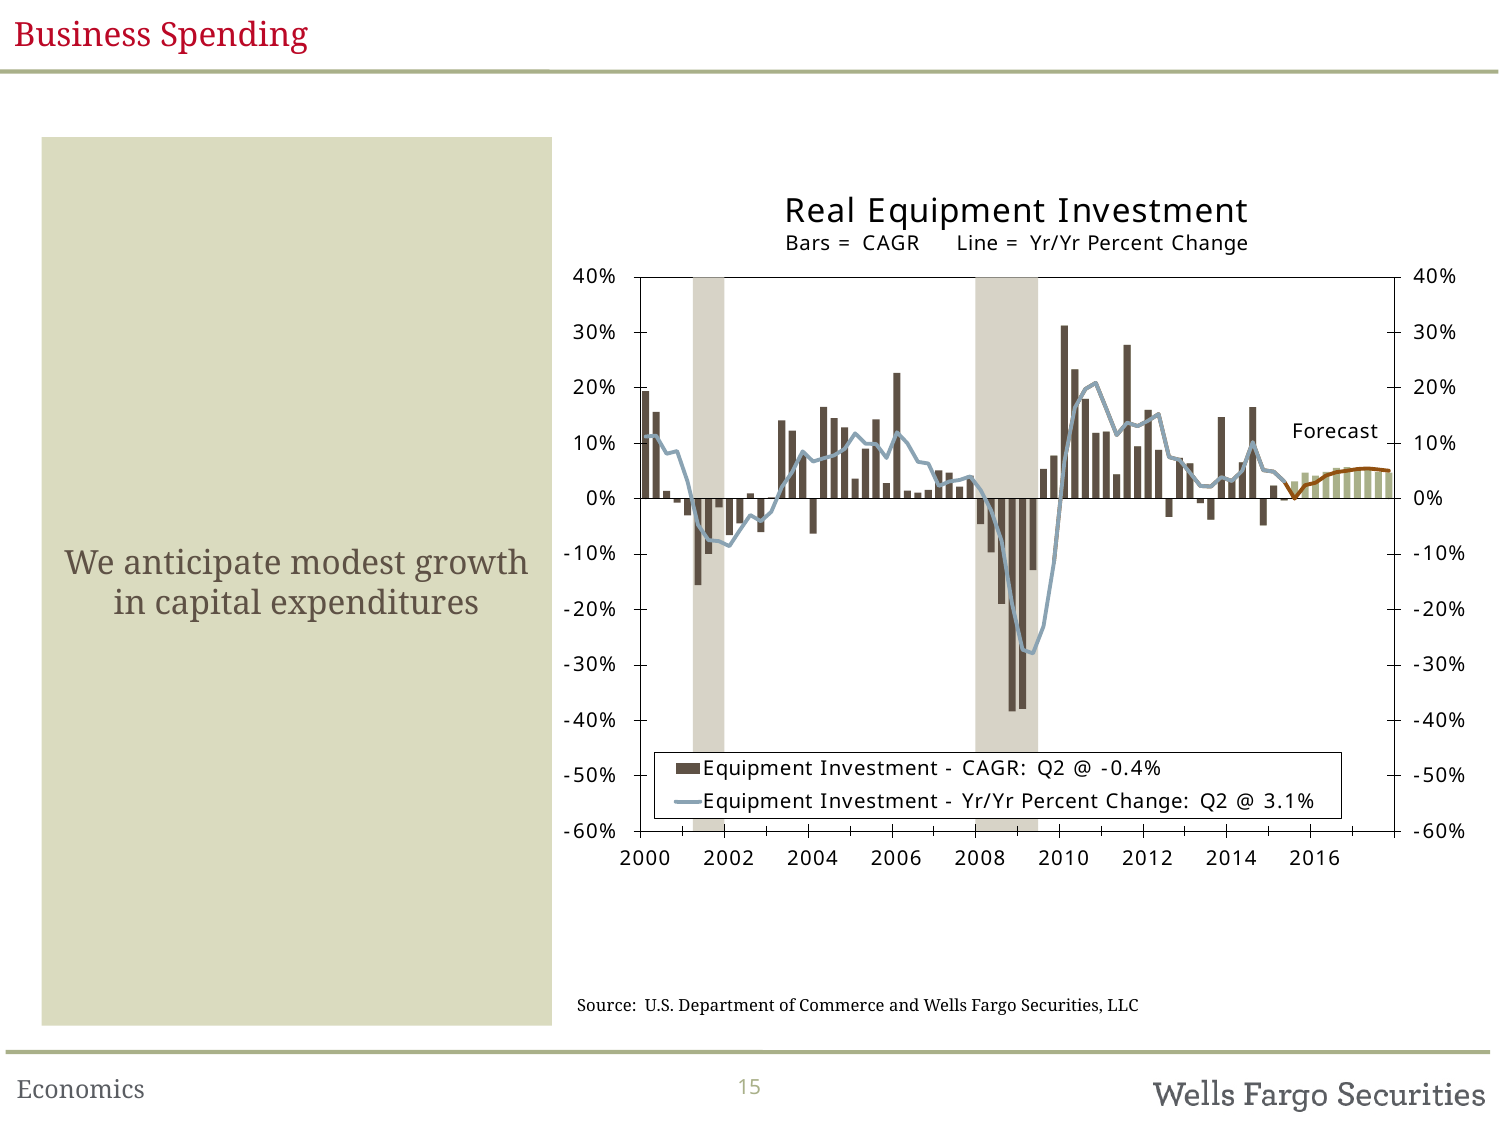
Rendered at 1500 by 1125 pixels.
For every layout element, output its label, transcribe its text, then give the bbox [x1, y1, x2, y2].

text_box Source: U.S. Department of Commerce and Wells Fargo Securities, LLC [562, 987, 1439, 1023]
slide_number 15 [675, 1065, 823, 1119]
picture [1150, 1065, 1486, 1117]
title Business Spending [0, 5, 1411, 64]
text_box We anticipate modest growth in capital expenditures [41, 137, 552, 1026]
picture [561, 179, 1473, 880]
